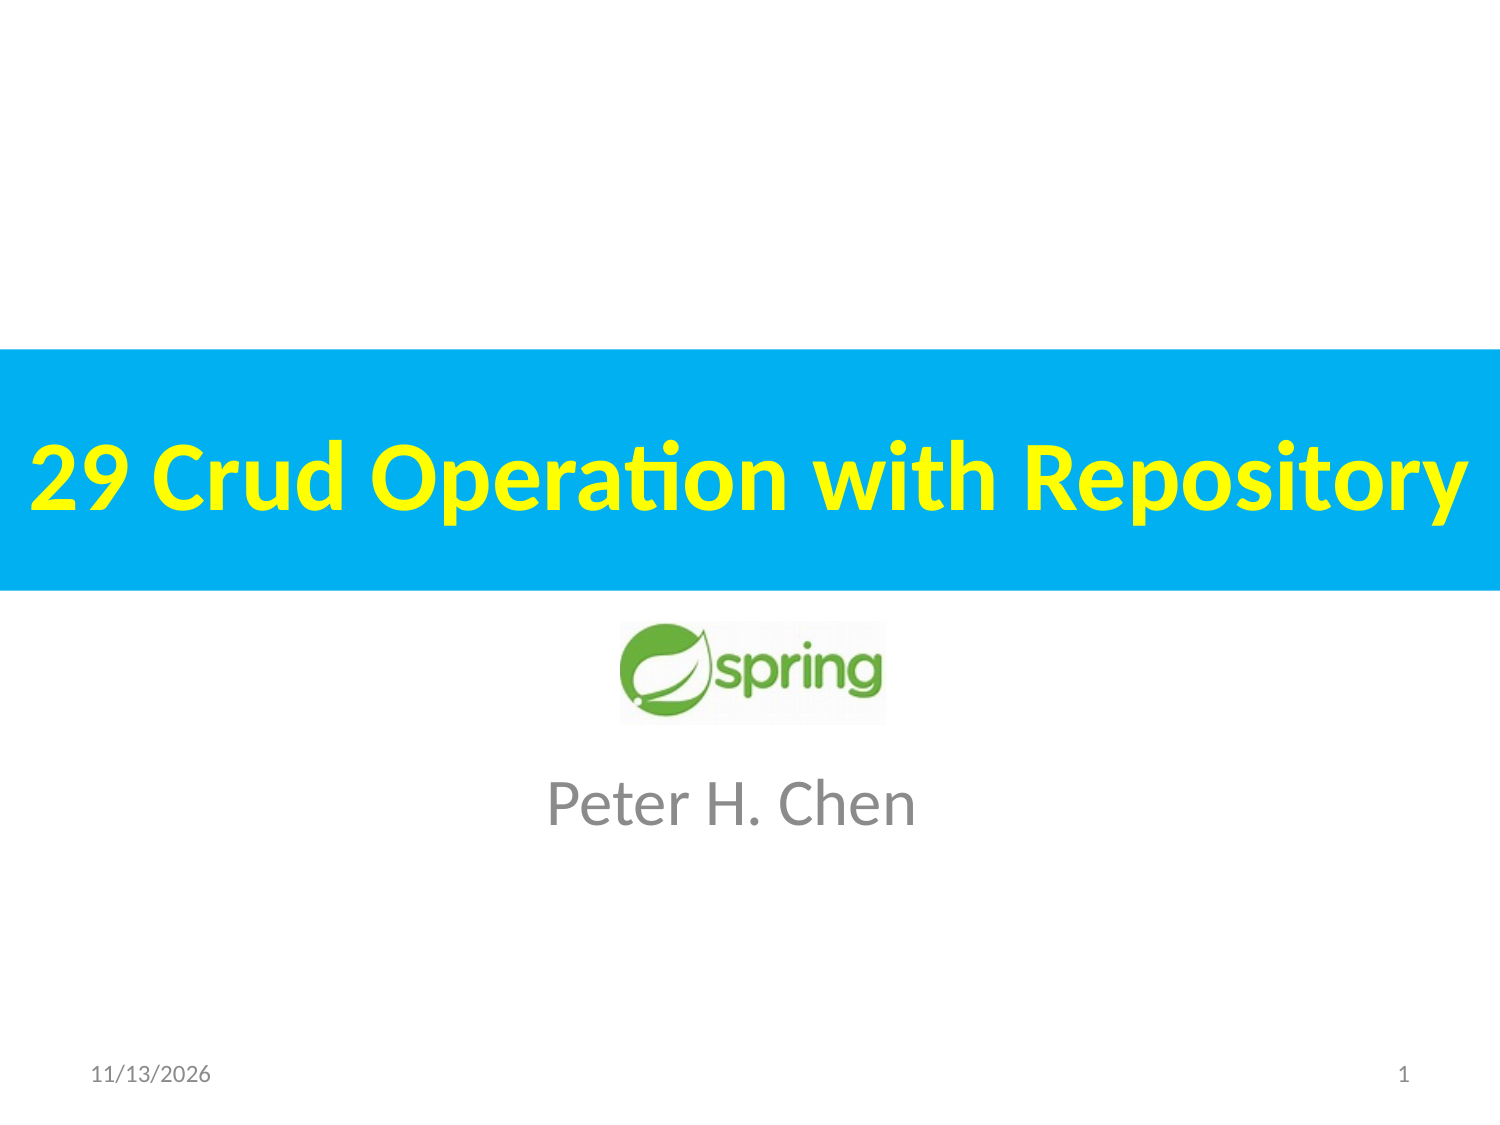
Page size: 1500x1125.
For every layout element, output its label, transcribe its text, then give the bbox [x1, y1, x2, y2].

title 29 Crud Operation with Repository [0, 349, 1500, 591]
picture [619, 621, 888, 725]
subtitle Peter H. Chen [206, 751, 1257, 866]
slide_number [75, 1042, 425, 1103]
slide_number 1 [1074, 1042, 1425, 1103]
